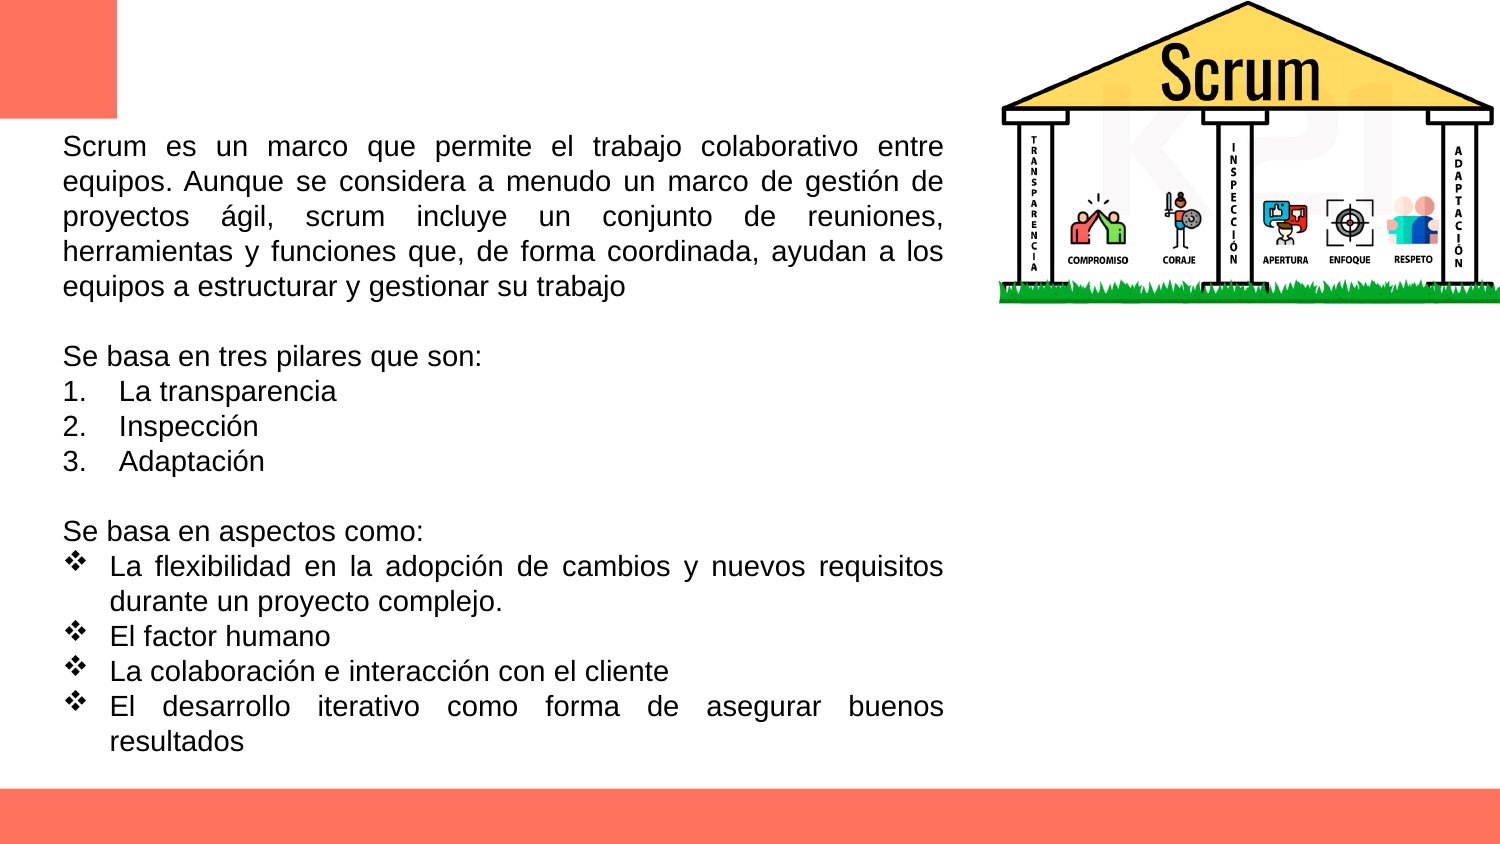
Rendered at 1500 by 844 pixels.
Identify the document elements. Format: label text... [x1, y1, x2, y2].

picture [995, 0, 1500, 313]
text_box Scrum es un marco que permite el trabajo colaborativo entre equipos. Aunque se considera a menudo un marco de gestión de proyectos ágil, scrum incluye un conjunto de reuniones, herramientas y funciones que, de forma coordinada, ayudan a los equipos a estructurar y gestionar su trabajo Se basa en tres pilares que son: La transparencia Inspección Adaptación Se basa en aspectos como: La flexibilidad en la adopción de cambios y nuevos requisitos durante un proyecto complejo. El factor humano La colaboración e interacción con el cliente El desarrollo iterativo como forma de asegurar buenos resultados [47, 120, 961, 844]
